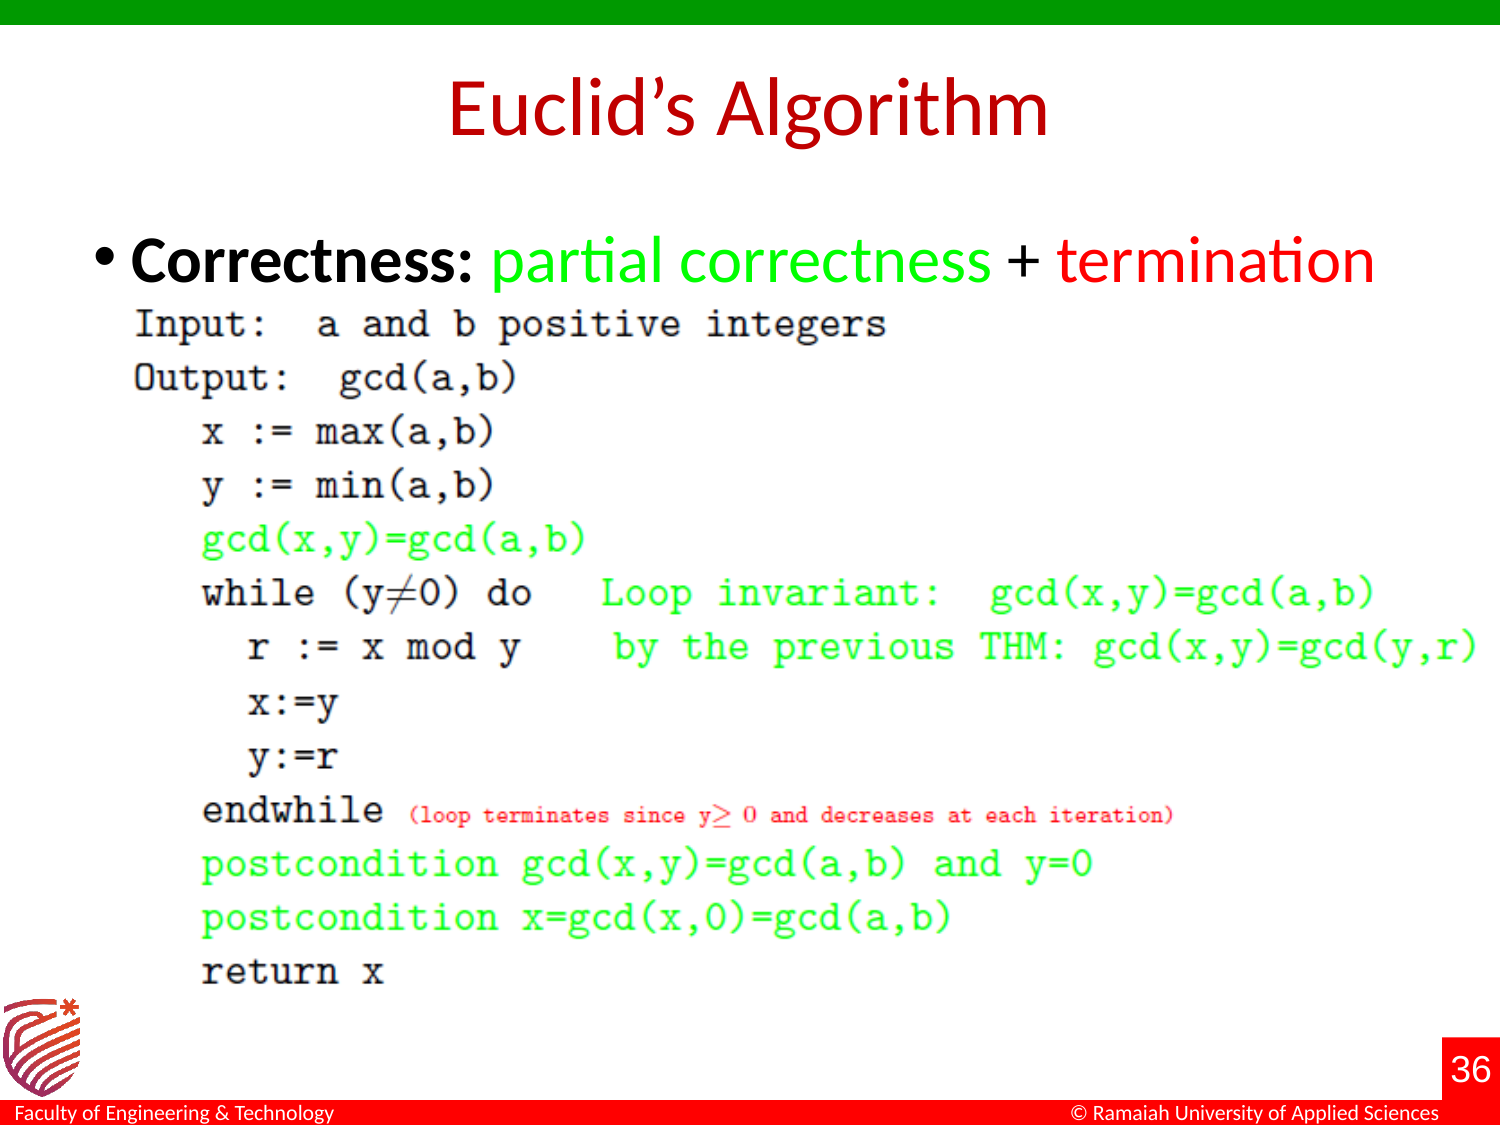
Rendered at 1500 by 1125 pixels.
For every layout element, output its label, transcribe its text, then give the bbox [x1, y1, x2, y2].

picture [3, 998, 80, 1097]
picture [133, 299, 1493, 1001]
list Correctness: partial correctness + termination [75, 200, 1425, 313]
title Euclid’s Algorithm [75, 45, 1425, 200]
